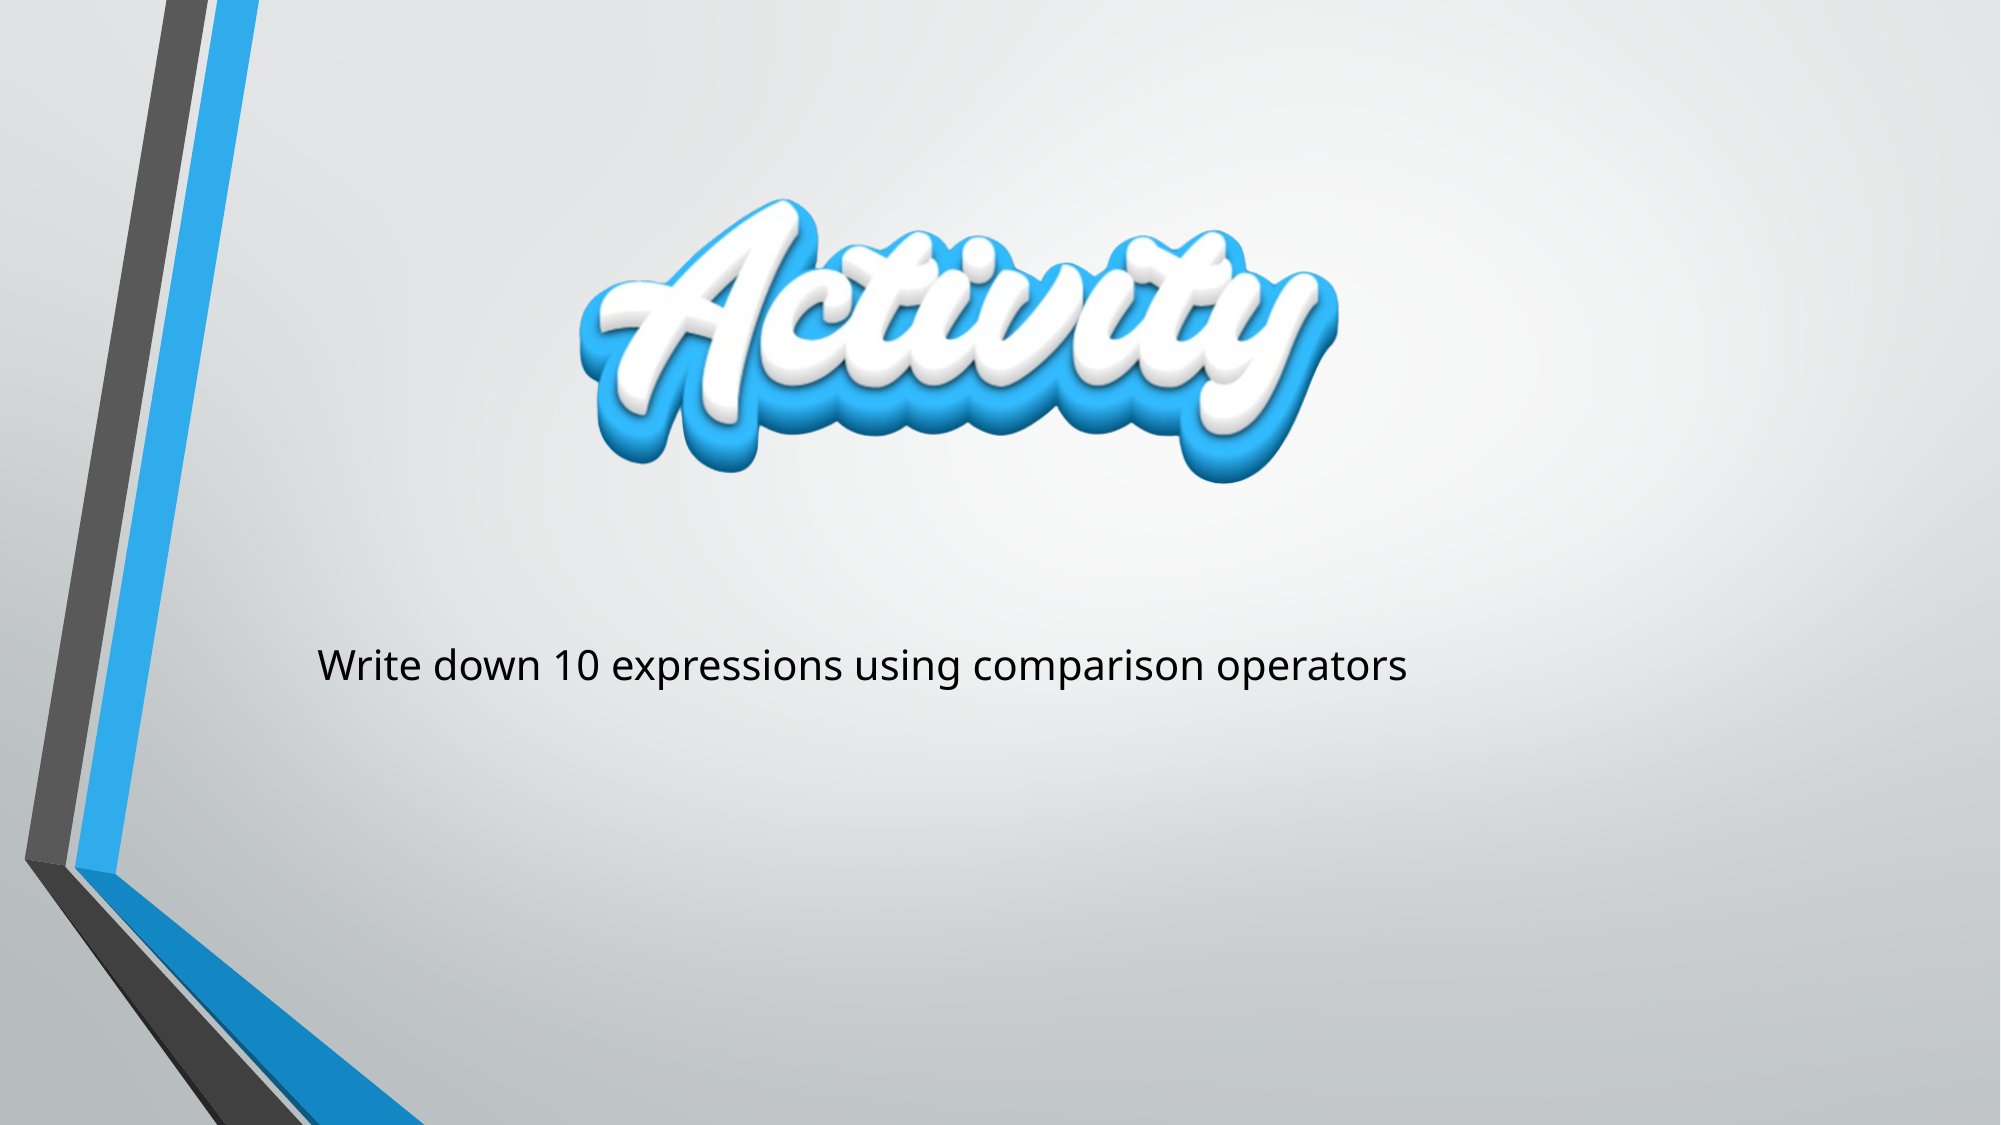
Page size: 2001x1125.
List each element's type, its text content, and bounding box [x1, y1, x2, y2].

text_box Write down 10 expressions using comparison operators [302, 631, 1423, 697]
picture [564, 187, 1356, 519]
